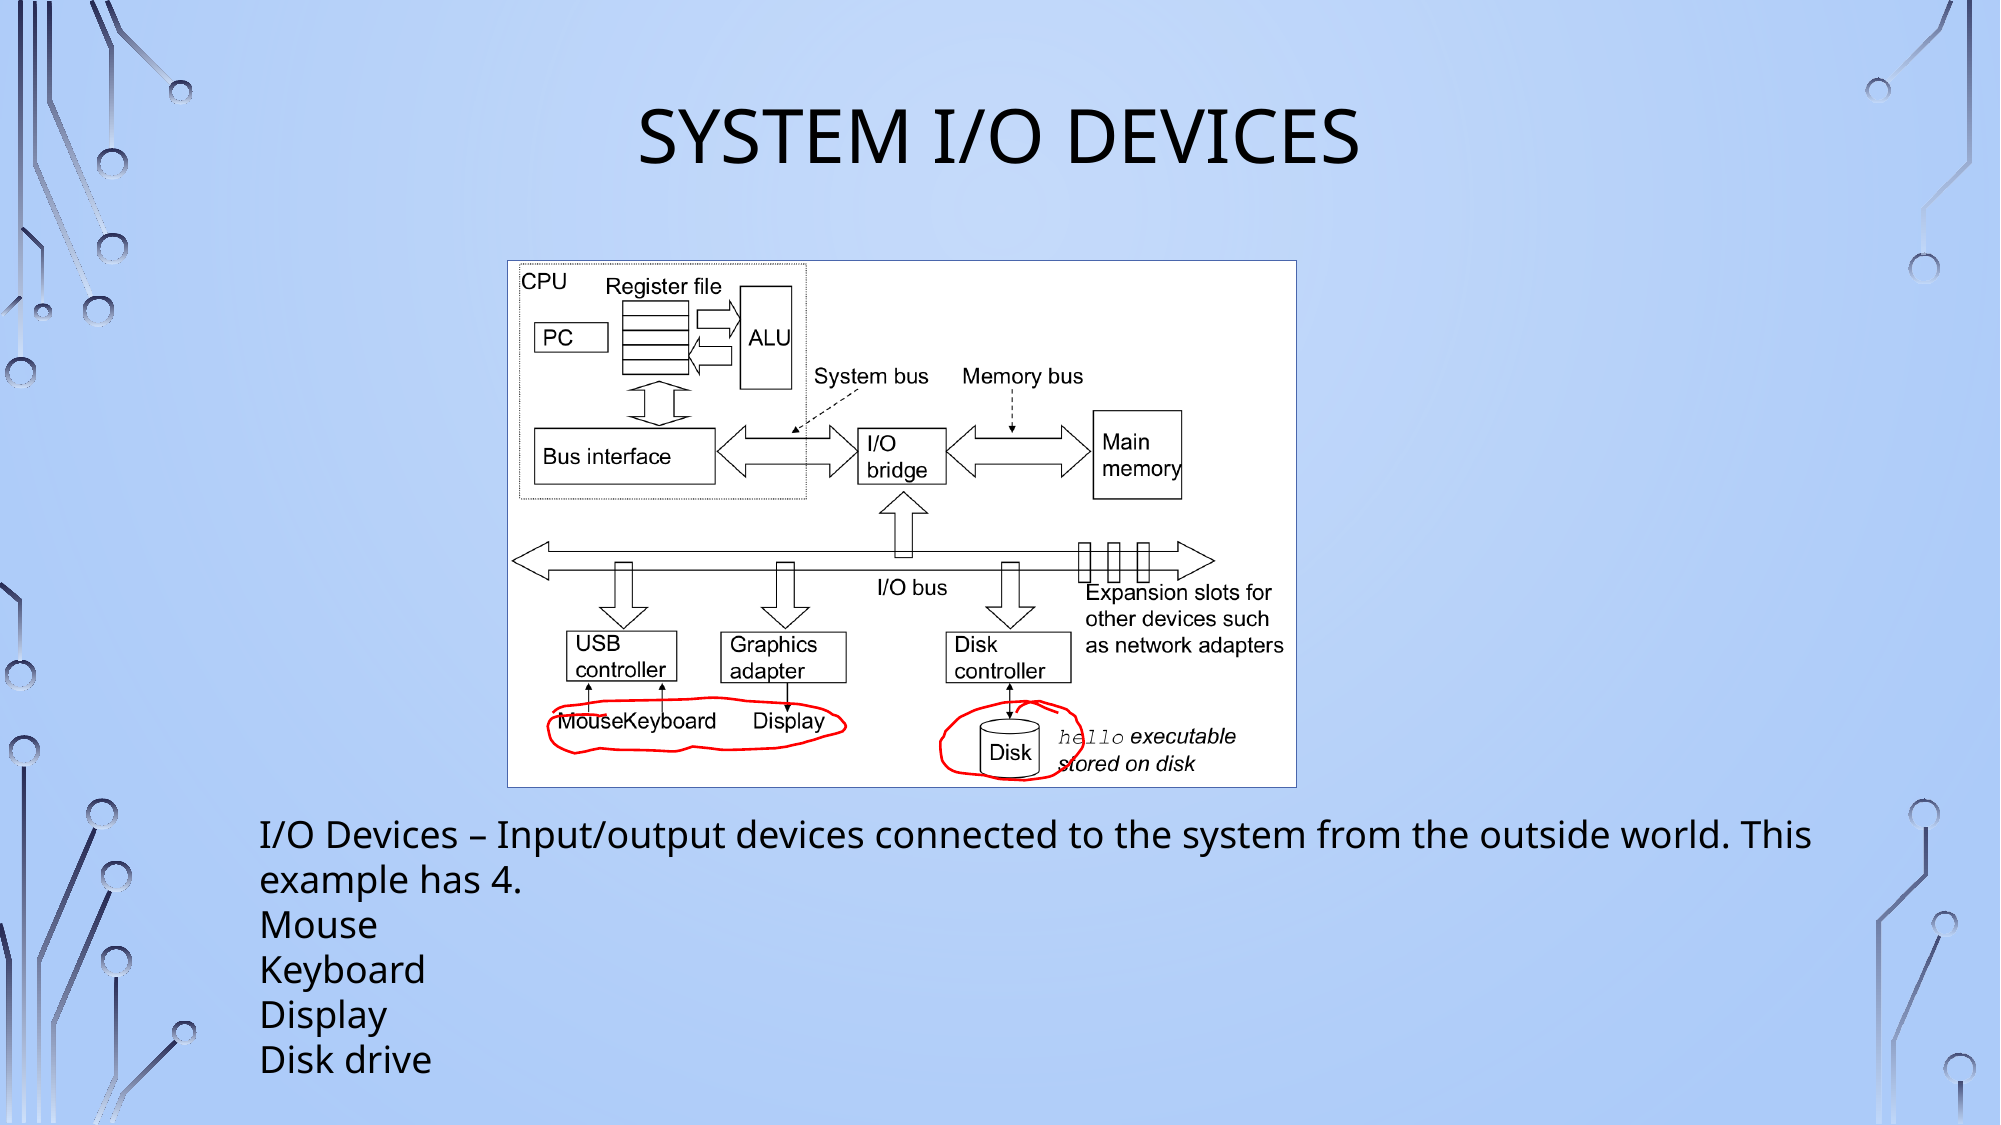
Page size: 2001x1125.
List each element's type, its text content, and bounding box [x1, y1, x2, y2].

text_box I/O Devices – Input/output devices connected to the system from the outside world. This example has 4. Mouse Keyboard Display Disk drive [244, 803, 1883, 1088]
picture [507, 260, 1297, 789]
list [187, 260, 1813, 1023]
title System I/O devices [187, 17, 1813, 260]
